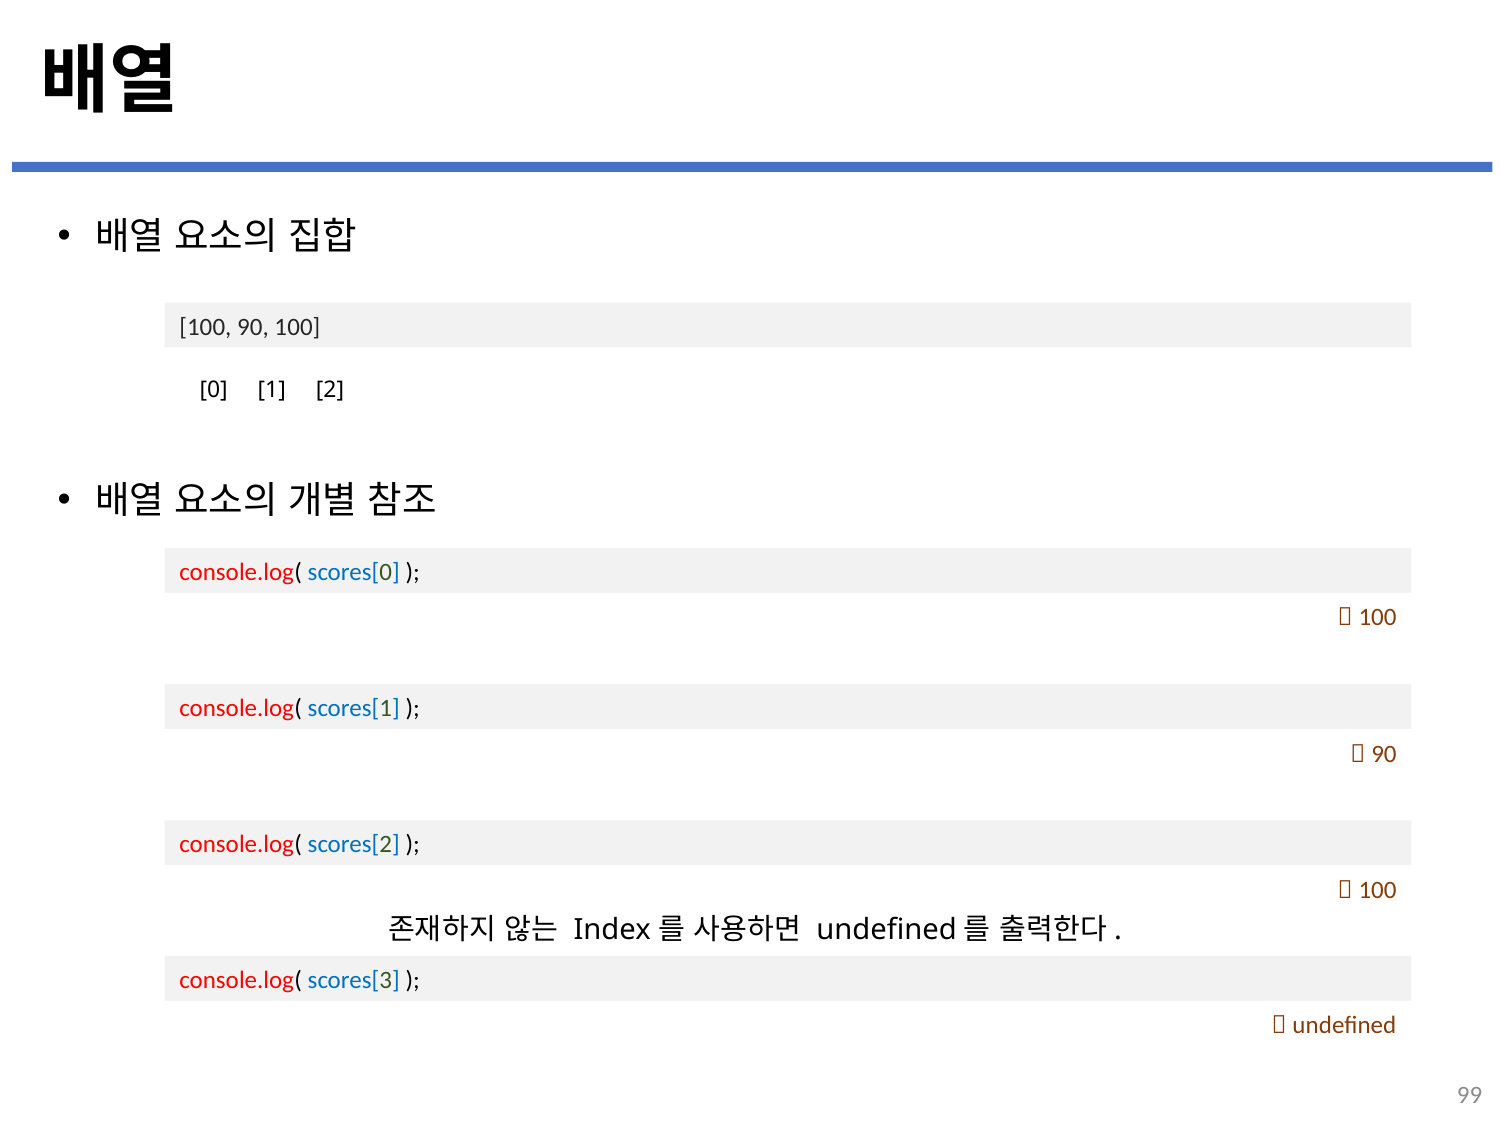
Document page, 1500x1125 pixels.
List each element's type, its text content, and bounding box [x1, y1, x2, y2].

text_box console.log( scores[3] ); [164, 955, 1412, 1001]
slide_number 99 [1159, 1063, 1498, 1124]
text_box  100 [164, 865, 1412, 911]
text_box console.log( scores[2] ); [164, 820, 1412, 865]
text_box console.log( scores[1] ); [164, 684, 1412, 729]
title 배열 [25, 32, 1475, 132]
list 배열 요소의 집합 배열 요소의 개별 참조 [42, 204, 1453, 1104]
text_box 존재하지 않는 Index를 사용하면 undefined를 출력한다. [373, 902, 1137, 953]
text_box  100 [164, 593, 1412, 639]
text_box [100, 90, 100] [164, 302, 1412, 348]
text_box [0] [1] [2] [184, 367, 360, 410]
text_box  90 [164, 729, 1412, 775]
text_box  undefined [164, 1001, 1412, 1046]
text_box console.log( scores[0] ); [164, 548, 1412, 593]
